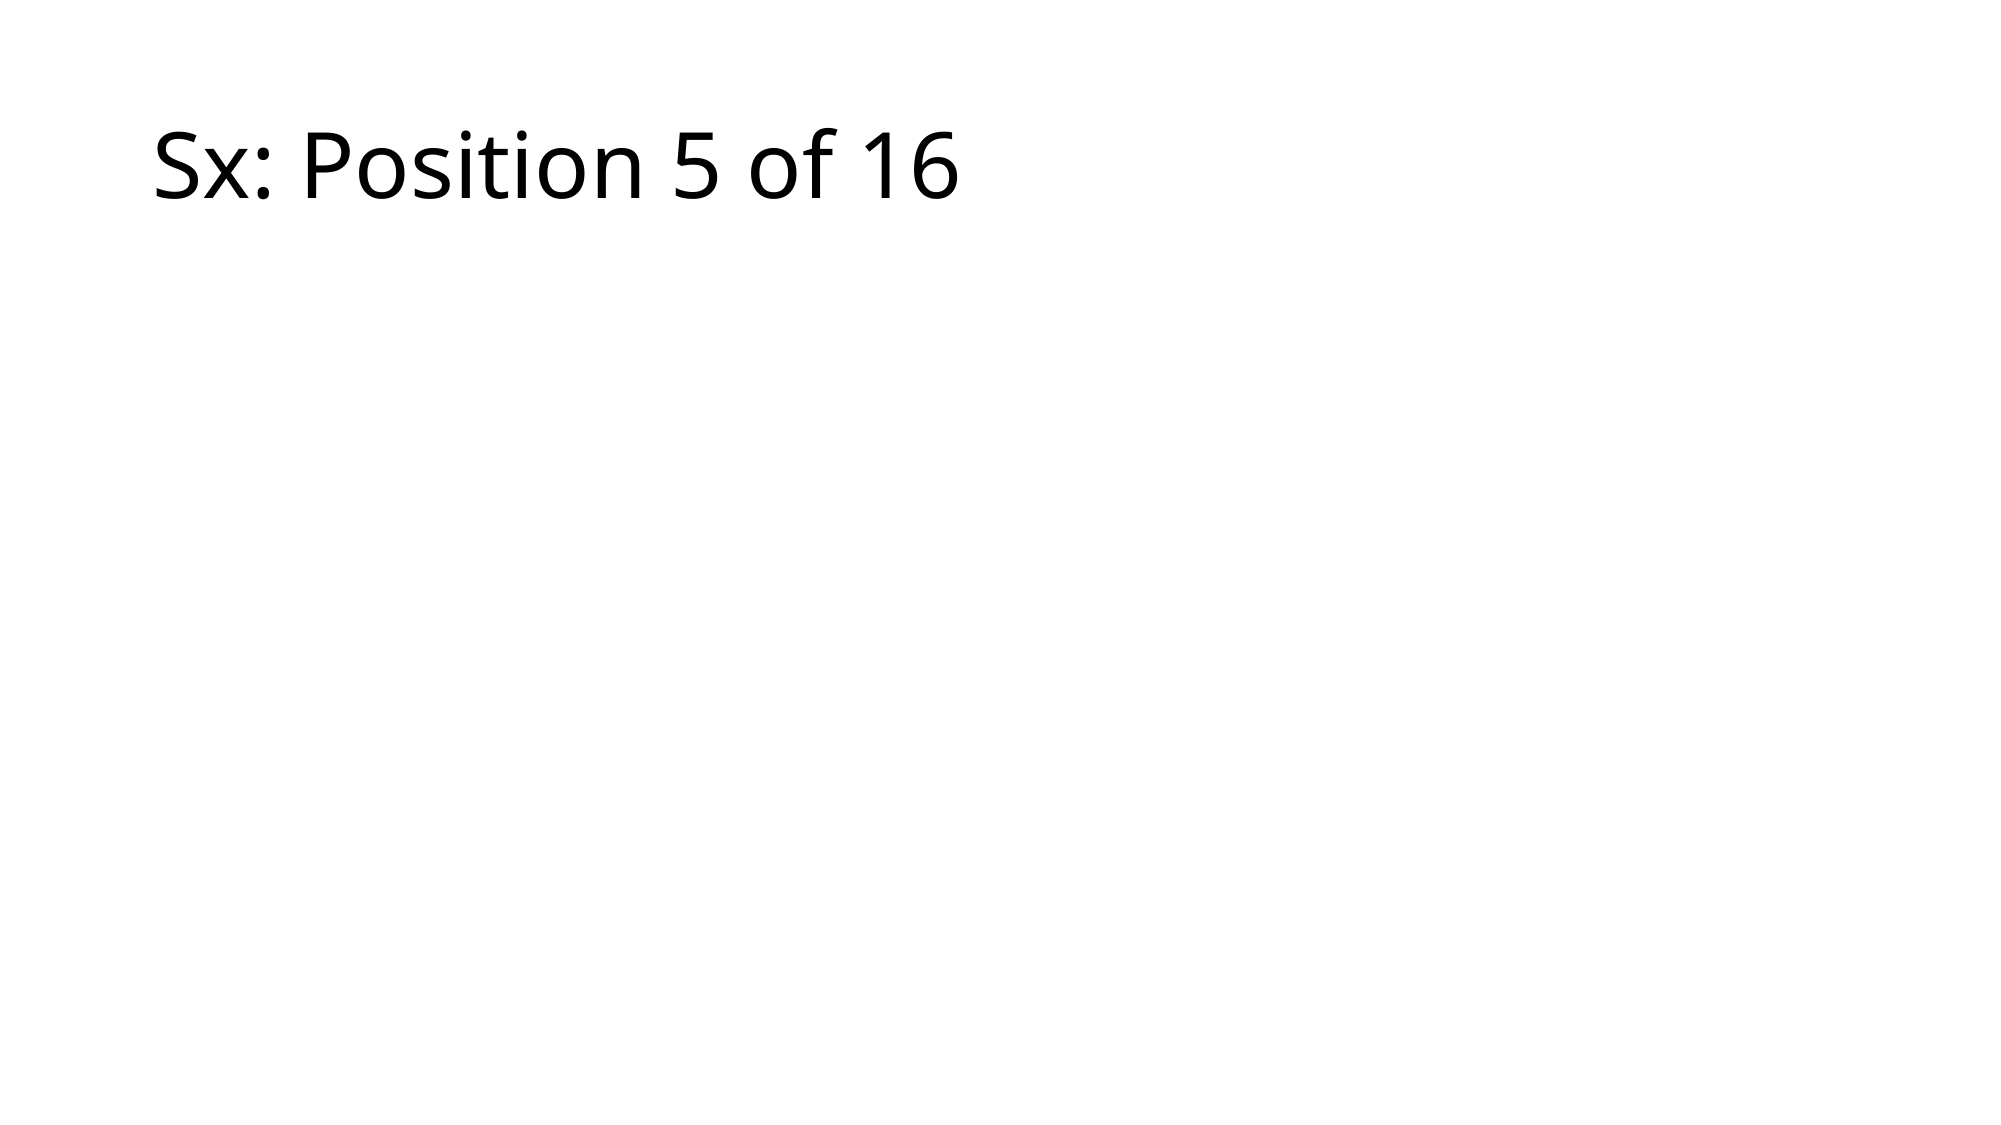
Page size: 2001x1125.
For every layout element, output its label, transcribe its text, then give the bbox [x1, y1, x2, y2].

title Sx: Position 5 of 16 [137, 59, 1863, 278]
